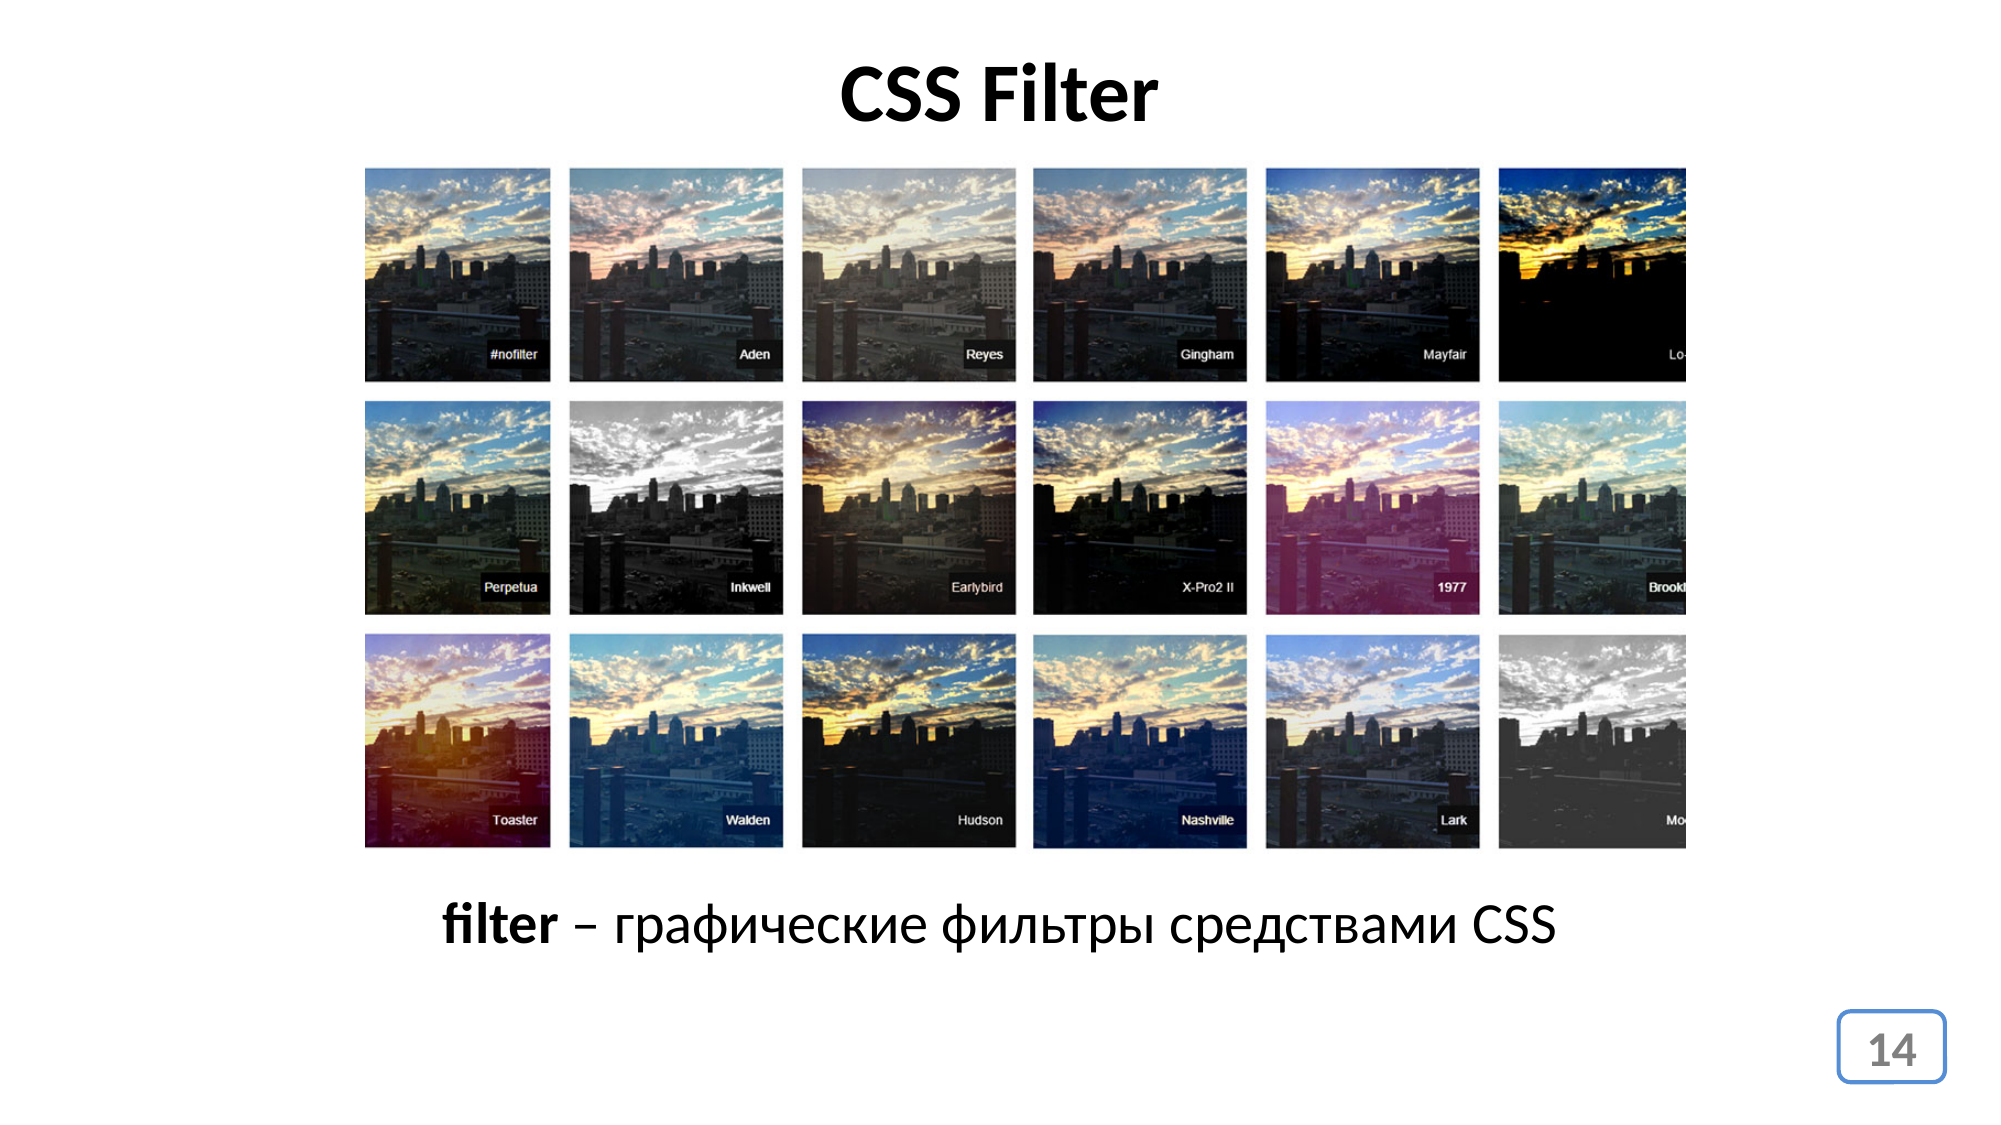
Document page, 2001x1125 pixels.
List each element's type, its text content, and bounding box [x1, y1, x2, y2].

text_box filter – графические фильтры средствами CSS [0, 878, 2000, 963]
text_box CSS Filter [0, 30, 2000, 146]
picture [364, 160, 1686, 854]
text_box 14 [1836, 1009, 1948, 1085]
